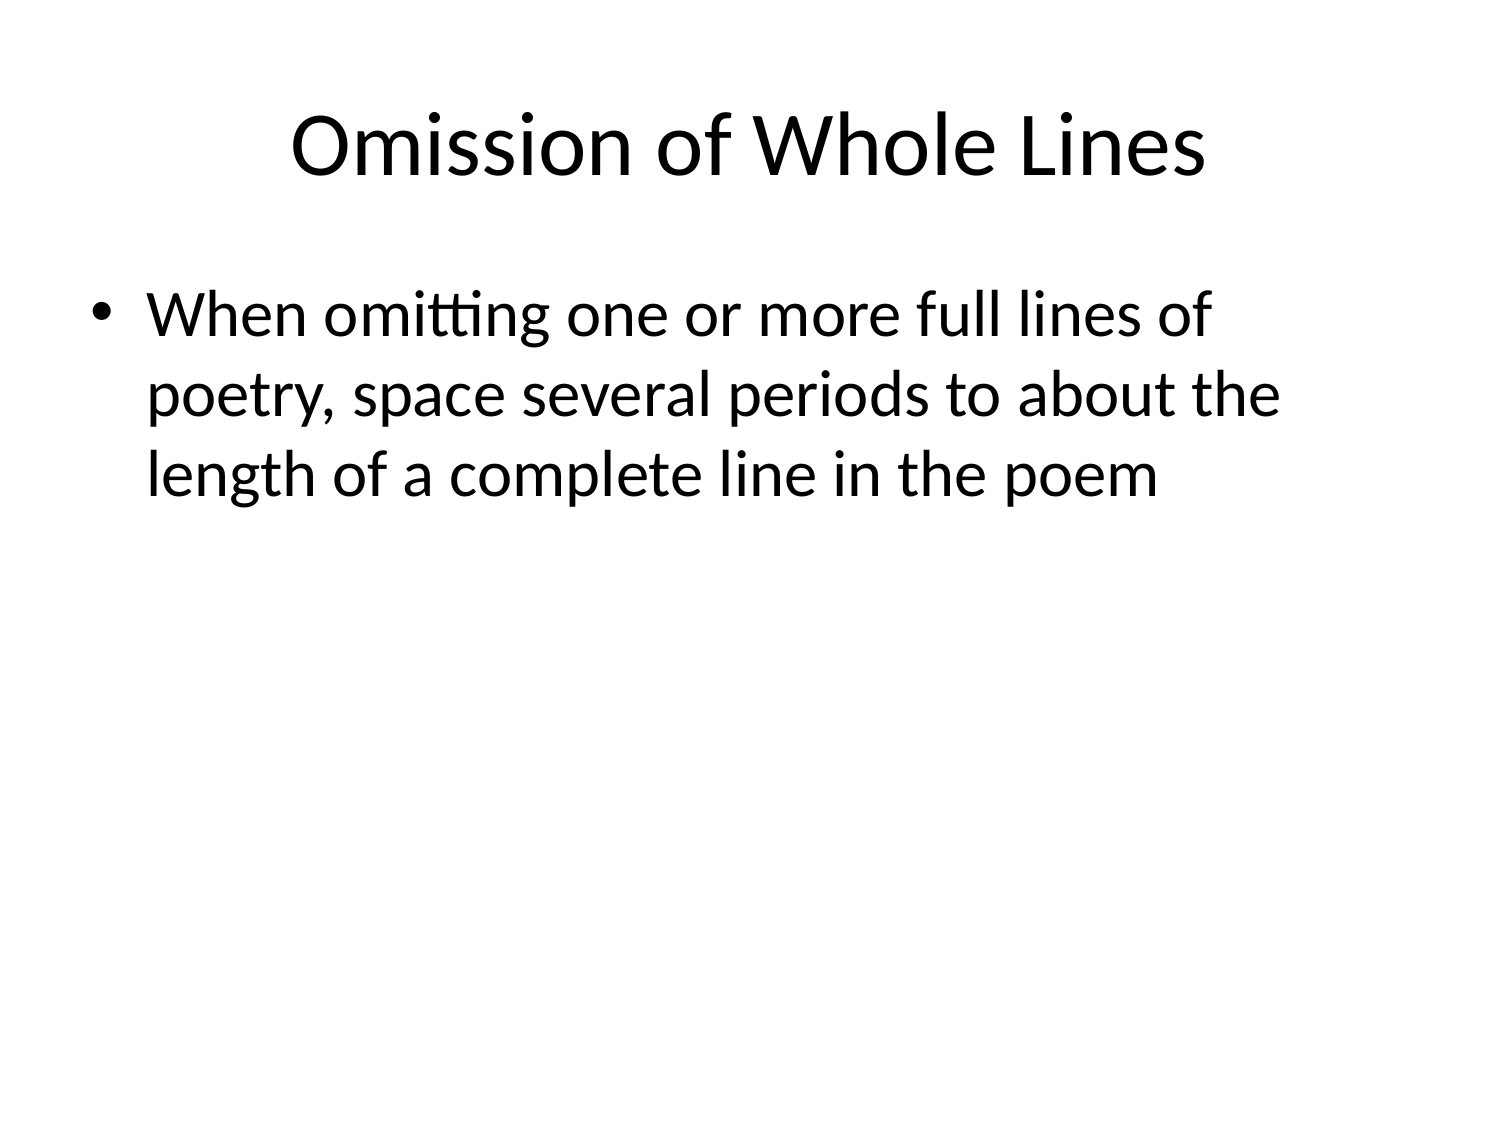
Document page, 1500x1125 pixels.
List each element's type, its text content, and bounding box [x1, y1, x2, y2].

title Omission of Whole Lines [75, 45, 1425, 233]
list When omitting one or more full lines of poetry, space several periods to about the length of a complete line in the poem [75, 262, 1425, 1005]
